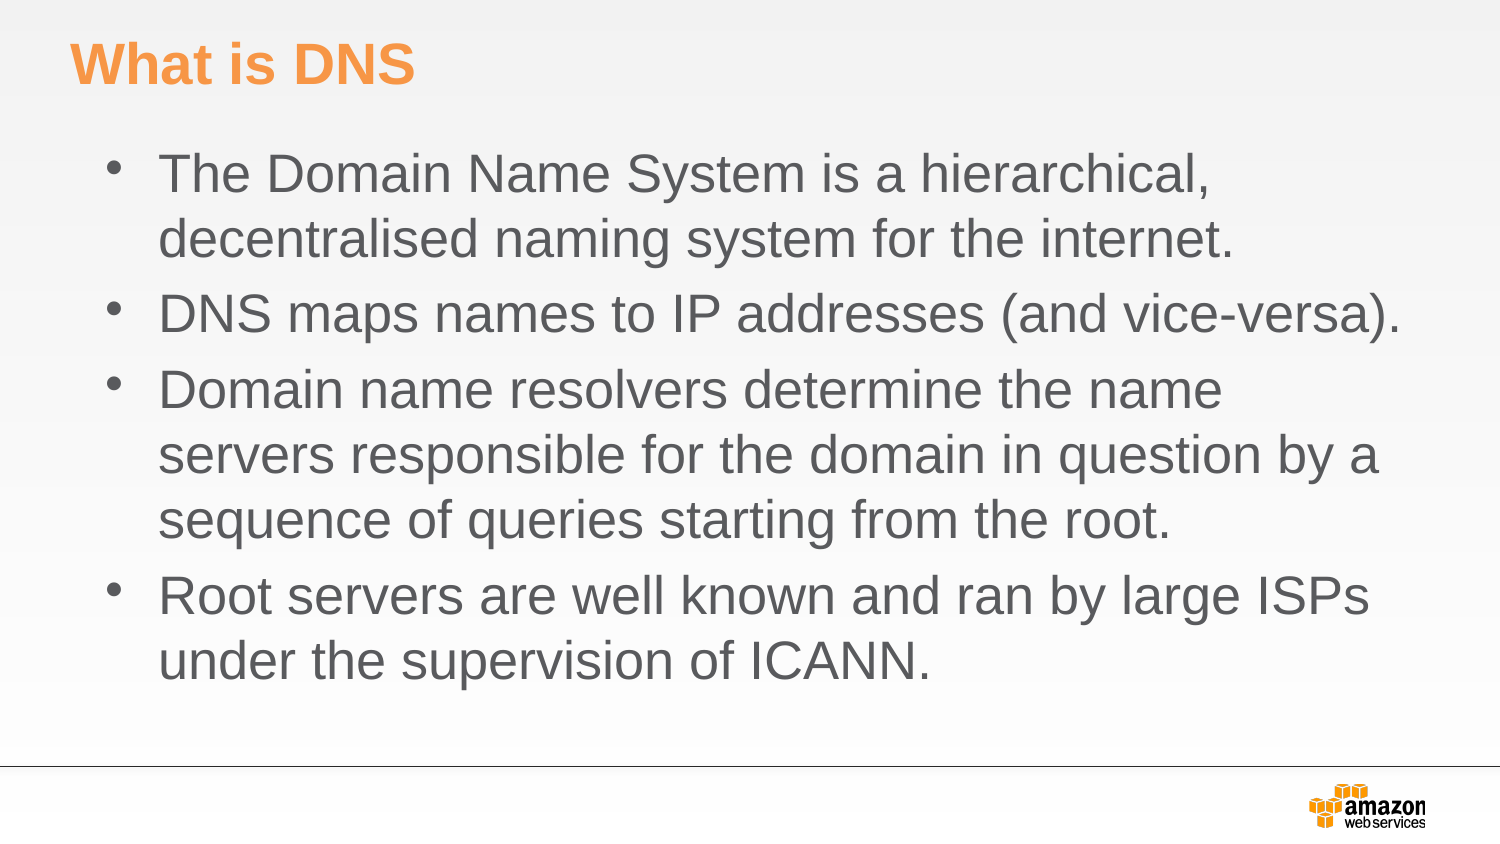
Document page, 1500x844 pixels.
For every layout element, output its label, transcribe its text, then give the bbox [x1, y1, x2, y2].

list The Domain Name System is a hierarchical, decentralised naming system for the internet. DNS maps names to IP addresses (and vice-versa). Domain name resolvers determine the name servers responsible for the domain in question by a sequence of queries starting from the root. Root servers are well known and ran by large ISPs under the supervision of ICANN. [72, 130, 1419, 754]
title What is DNS [55, 18, 1402, 160]
